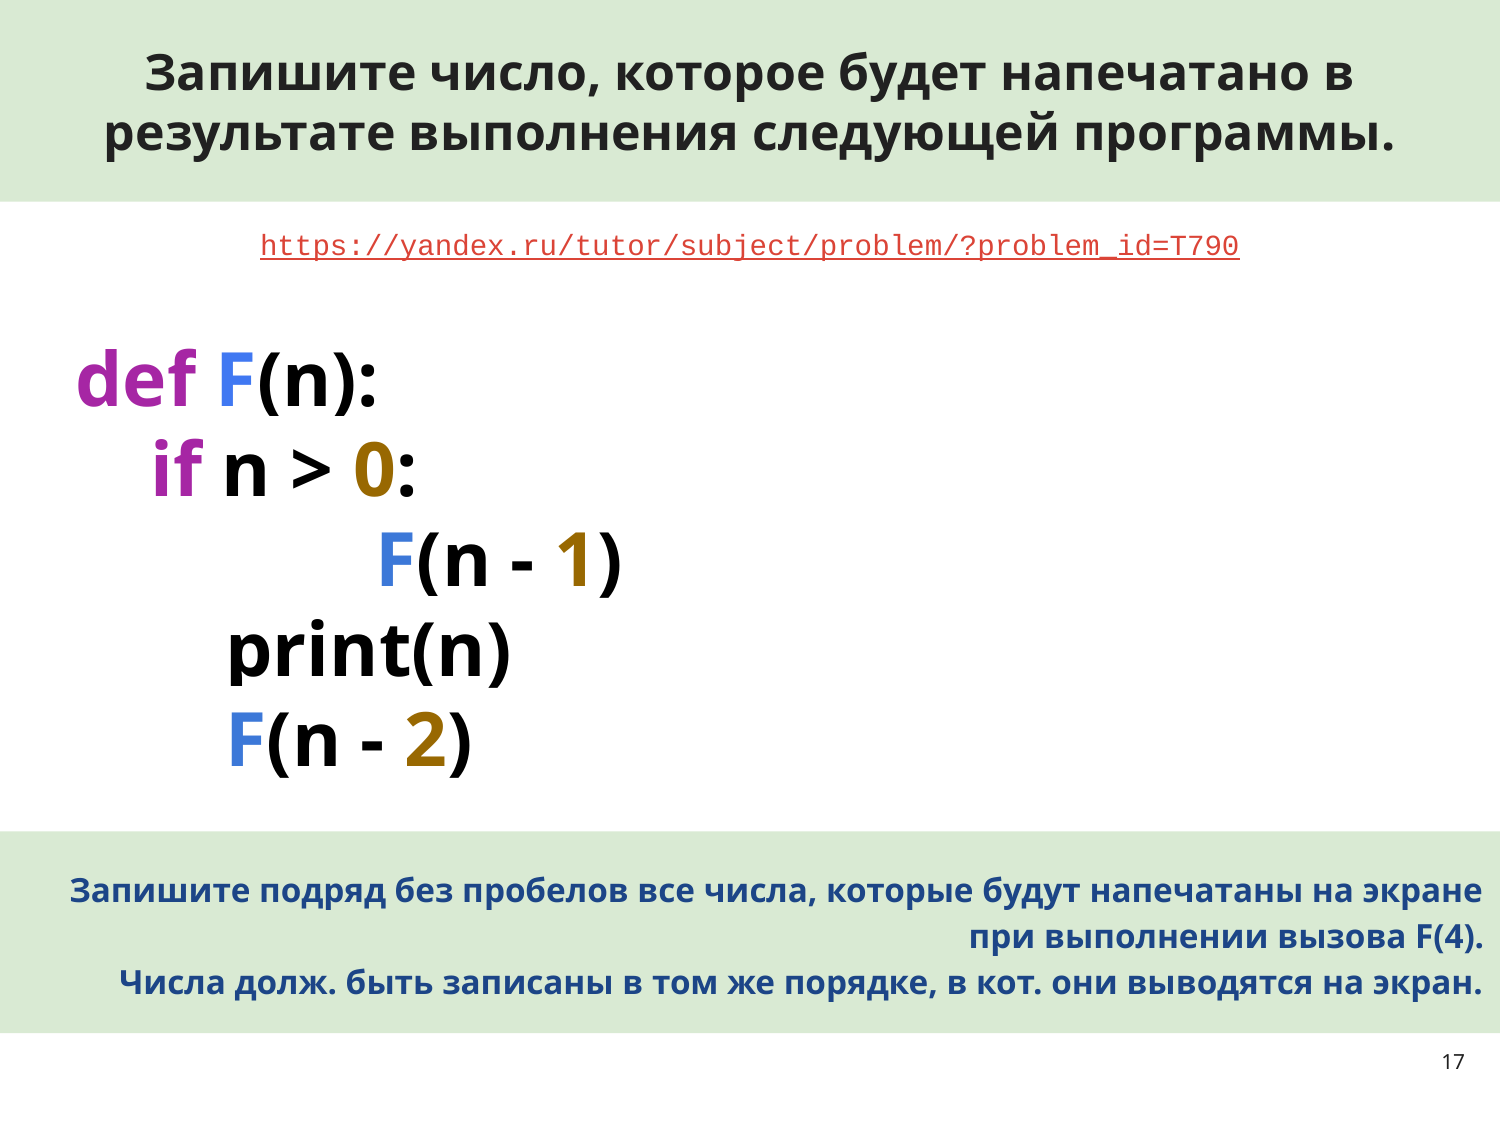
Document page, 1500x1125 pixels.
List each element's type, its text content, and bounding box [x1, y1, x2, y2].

slide_number ‹#› [1389, 1034, 1480, 1106]
title Запишите число, которое будет напечатано в результате выполнения следующей программы. [0, 0, 1500, 202]
text_box def F(n): if n > 0: F(n - 1) print(n) F(n - 2) [60, 316, 1500, 831]
list https://yandex.ru/tutor/subject/problem/?problem_id=T790 [0, 206, 1500, 293]
text_box Запишите подряд без пробелов все числа, которые будут напечатаны на экране при выполнении вызова F(4). Числа долж. быть записаны в том же порядке, в кот. они выводятся на экран. [0, 831, 1500, 1034]
